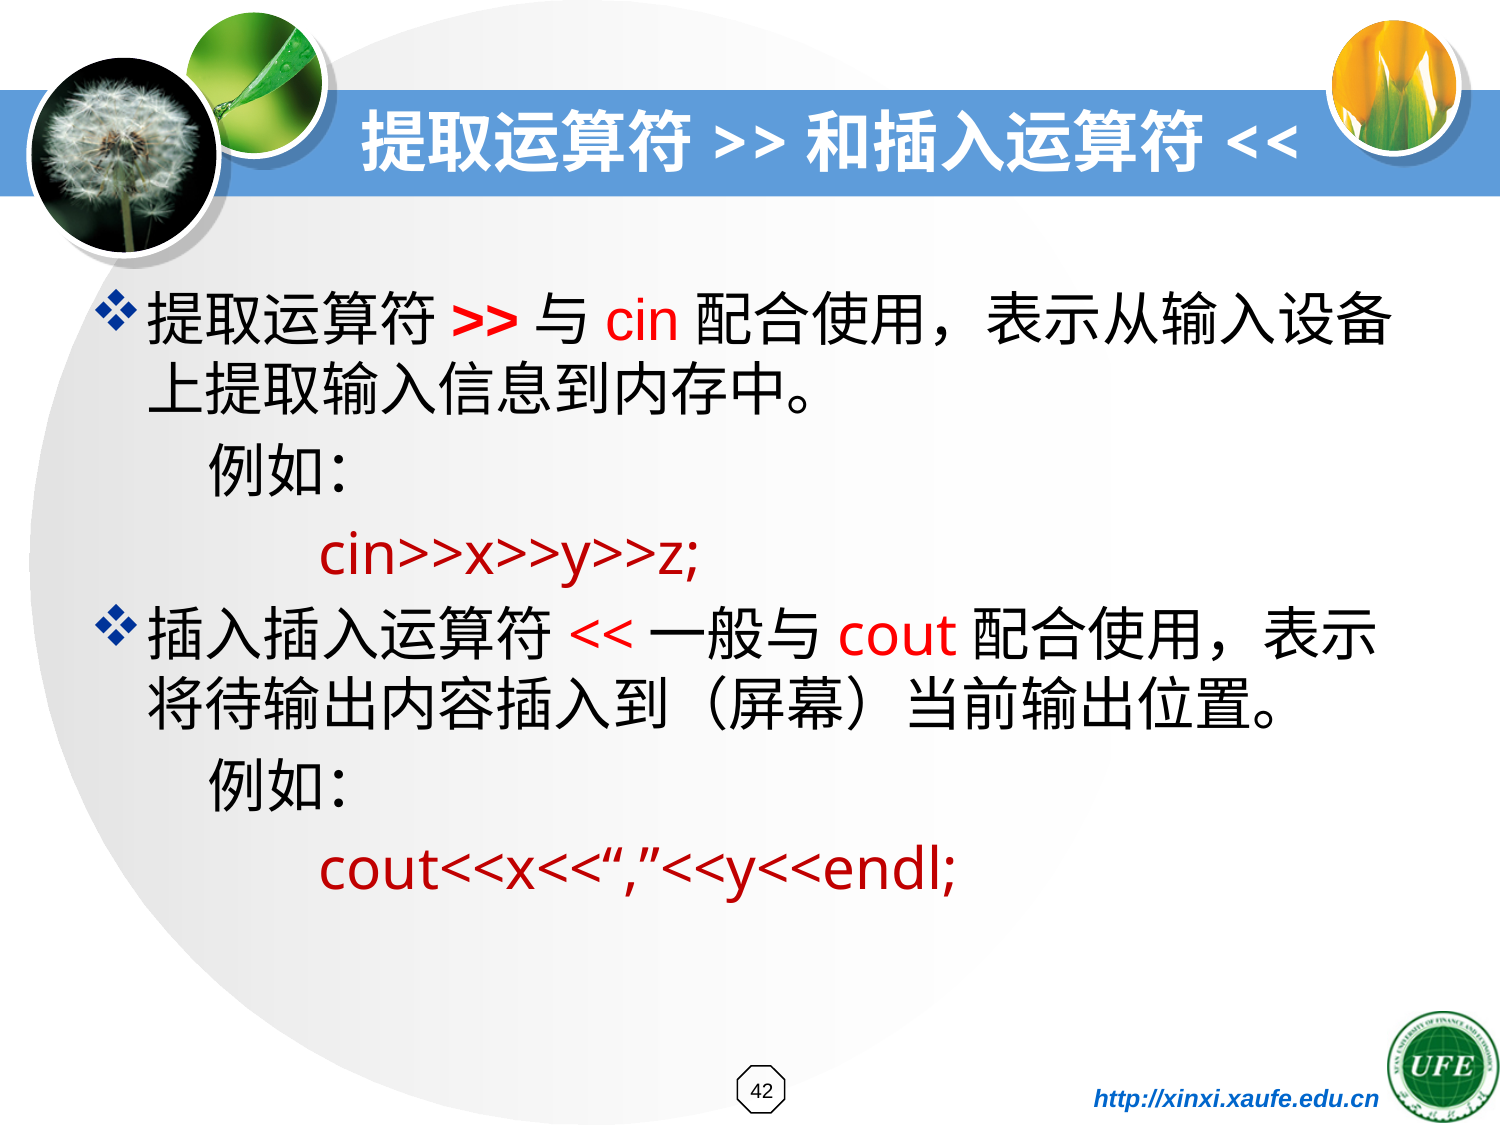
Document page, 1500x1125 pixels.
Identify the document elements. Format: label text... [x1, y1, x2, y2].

footer http://xinxi.xaufe.edu.cn [1045, 1074, 1396, 1116]
picture [186, 12, 322, 154]
picture [1332, 20, 1457, 151]
title 提取运算符>>和插入运算符<< [337, 99, 1325, 180]
list 提取运算符>>与cin配合使用，表示从输入设备上提取输入信息到内存中。 例如： cin>>x>>y>>z; 插入插入运算符<<一般与cout配合使用，表示将待输出内容插入到（屏幕）当前输出位置。 例如： cout<<x<<“,”<<y<<endl; [75, 275, 1432, 1038]
picture [1387, 1011, 1500, 1123]
picture [31, 57, 217, 253]
slide_number 42 [655, 1070, 869, 1115]
